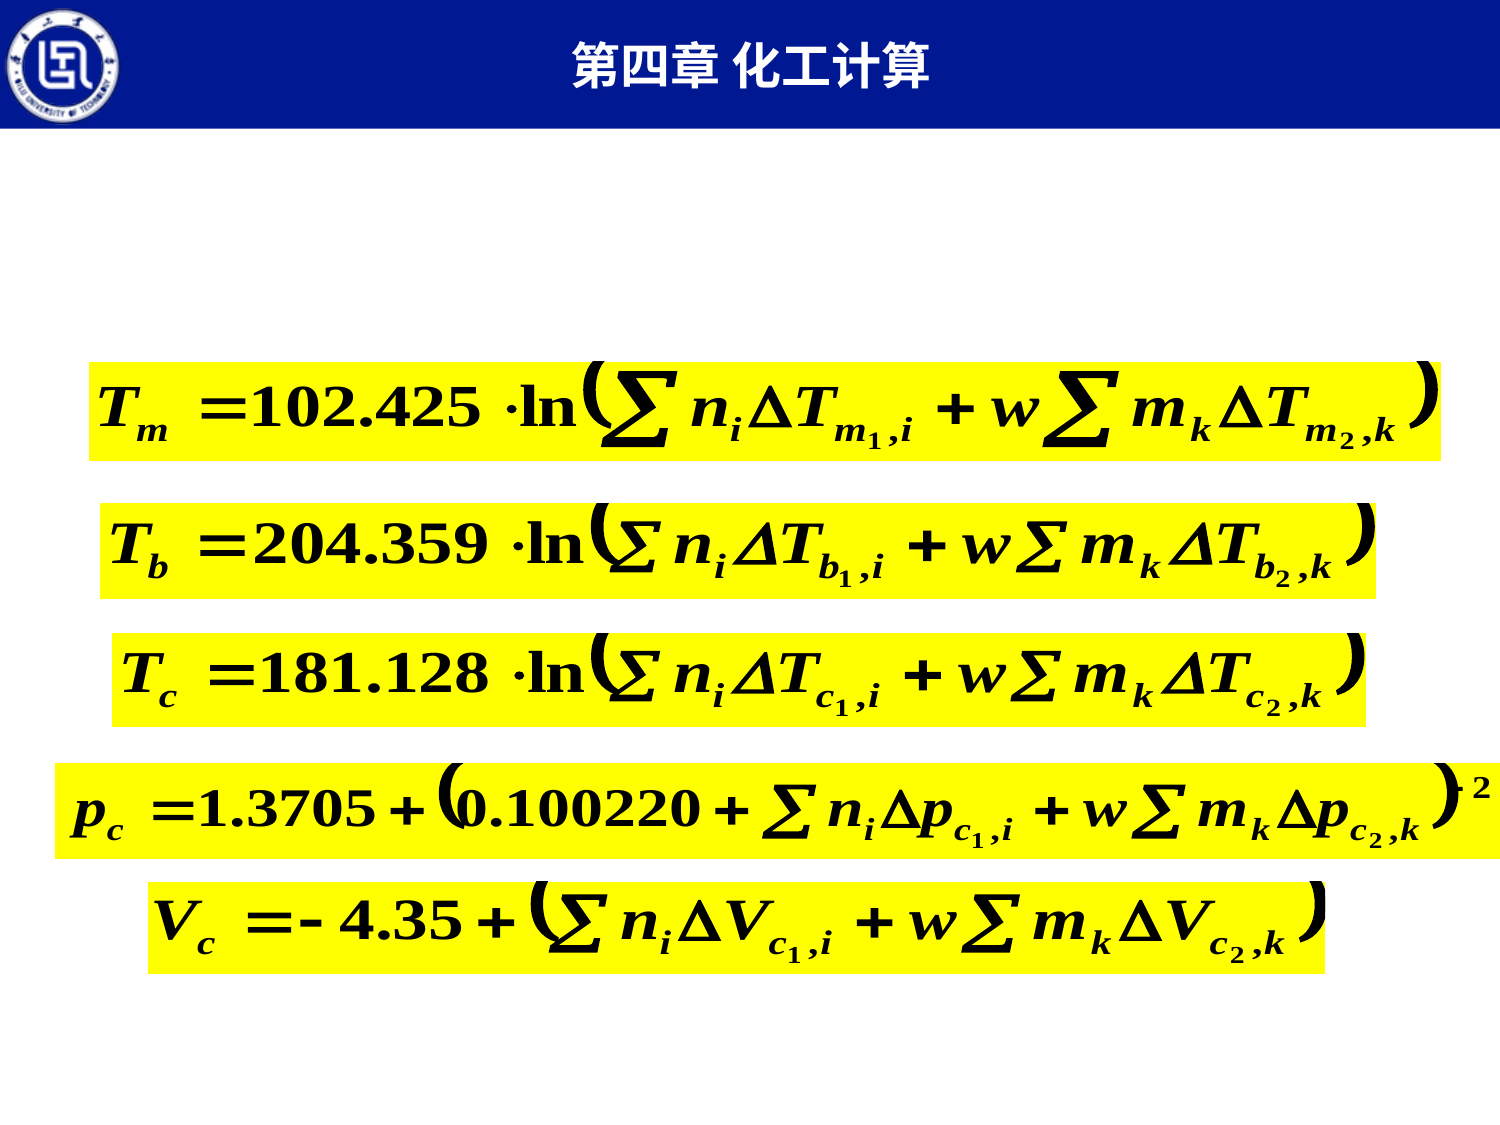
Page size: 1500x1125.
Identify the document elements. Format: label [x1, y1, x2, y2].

text_box [111, 632, 1367, 728]
text_box [147, 881, 1326, 975]
text_box [54, 762, 1500, 859]
text_box [88, 361, 1441, 462]
picture [1, 7, 123, 126]
text_box [100, 503, 1377, 599]
